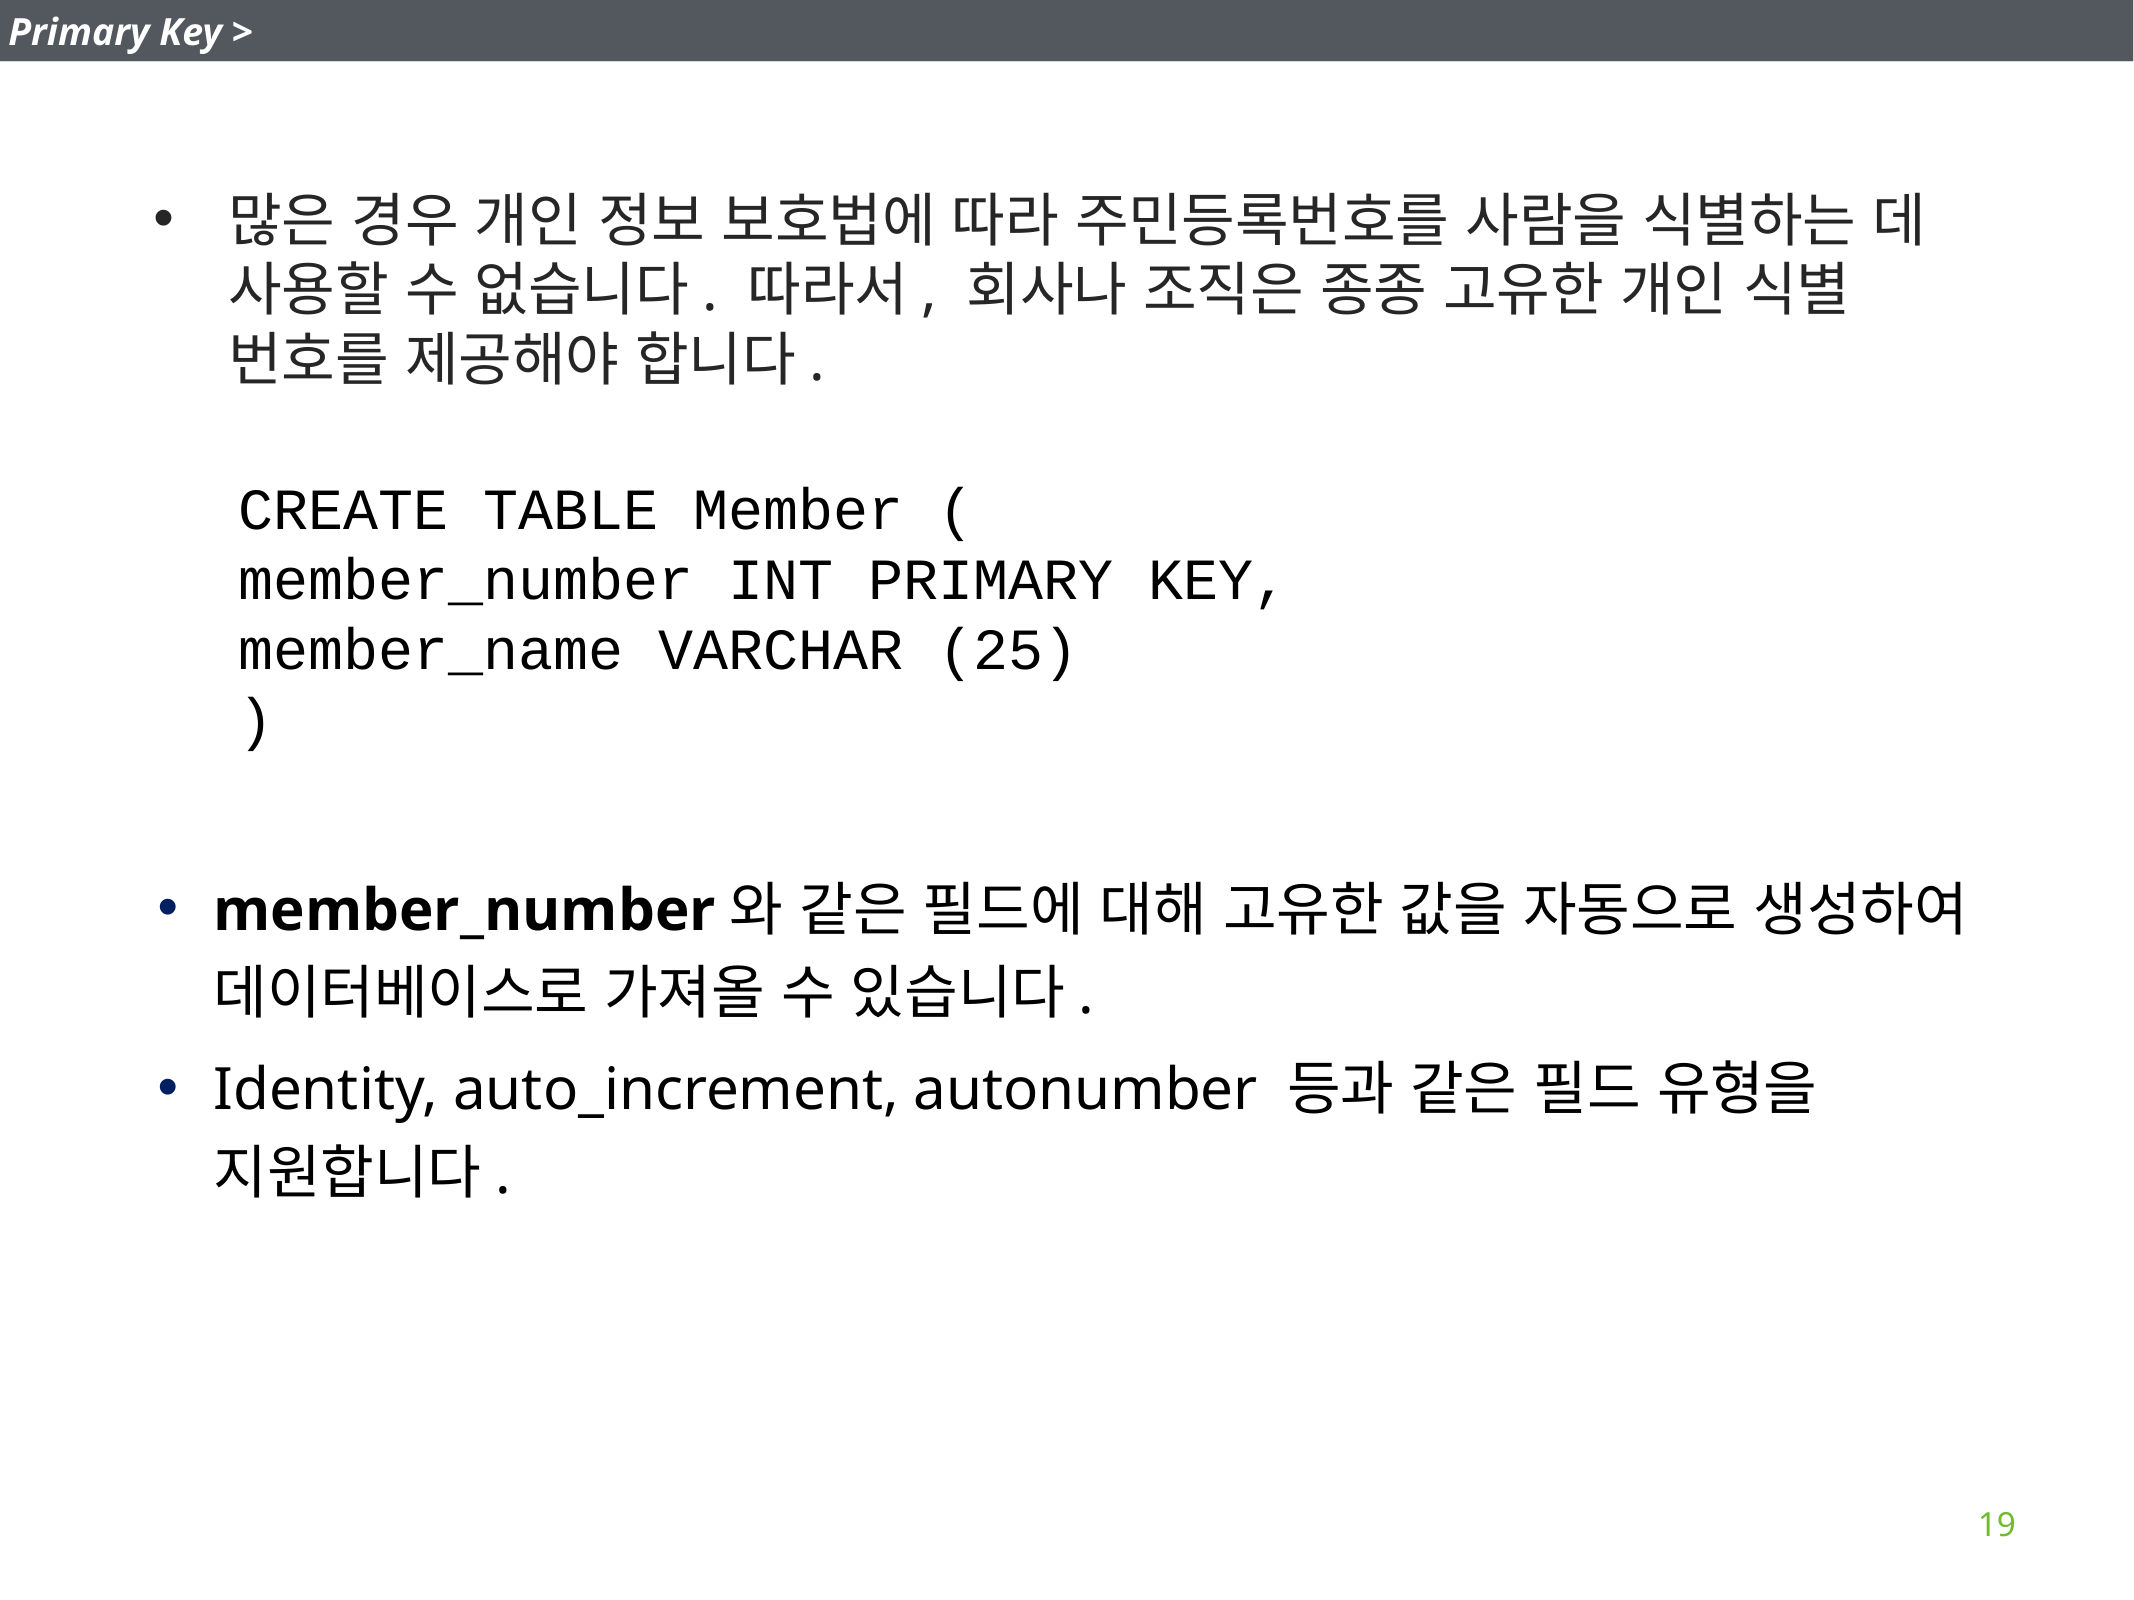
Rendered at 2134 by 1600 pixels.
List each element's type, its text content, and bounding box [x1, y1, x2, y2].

text_box member_number와 같은 필드에 대해 고유한 값을 자동으로 생성하여 데이터베이스로 가져올 수 있습니다. Identity, auto_increment, autonumber 등과 같은 필드 유형을 지원합니다. [142, 850, 2010, 1204]
text_box CREATE TABLE Member ( member_number INT PRIMARY KEY, member_name VARCHAR (25) ) [223, 463, 1304, 759]
text_box Primary Key > [0, 0, 300, 61]
list 많은 경우 개인 정보 보호법에 따라 주민등록번호를 사람을 식별하는 데 사용할 수 없습니다. 따라서, 회사나 조직은 종종 고유한 개인 식별 번호를 제공해야 합니다. [142, 110, 2010, 465]
slide_number 19 [1918, 1493, 2028, 1558]
